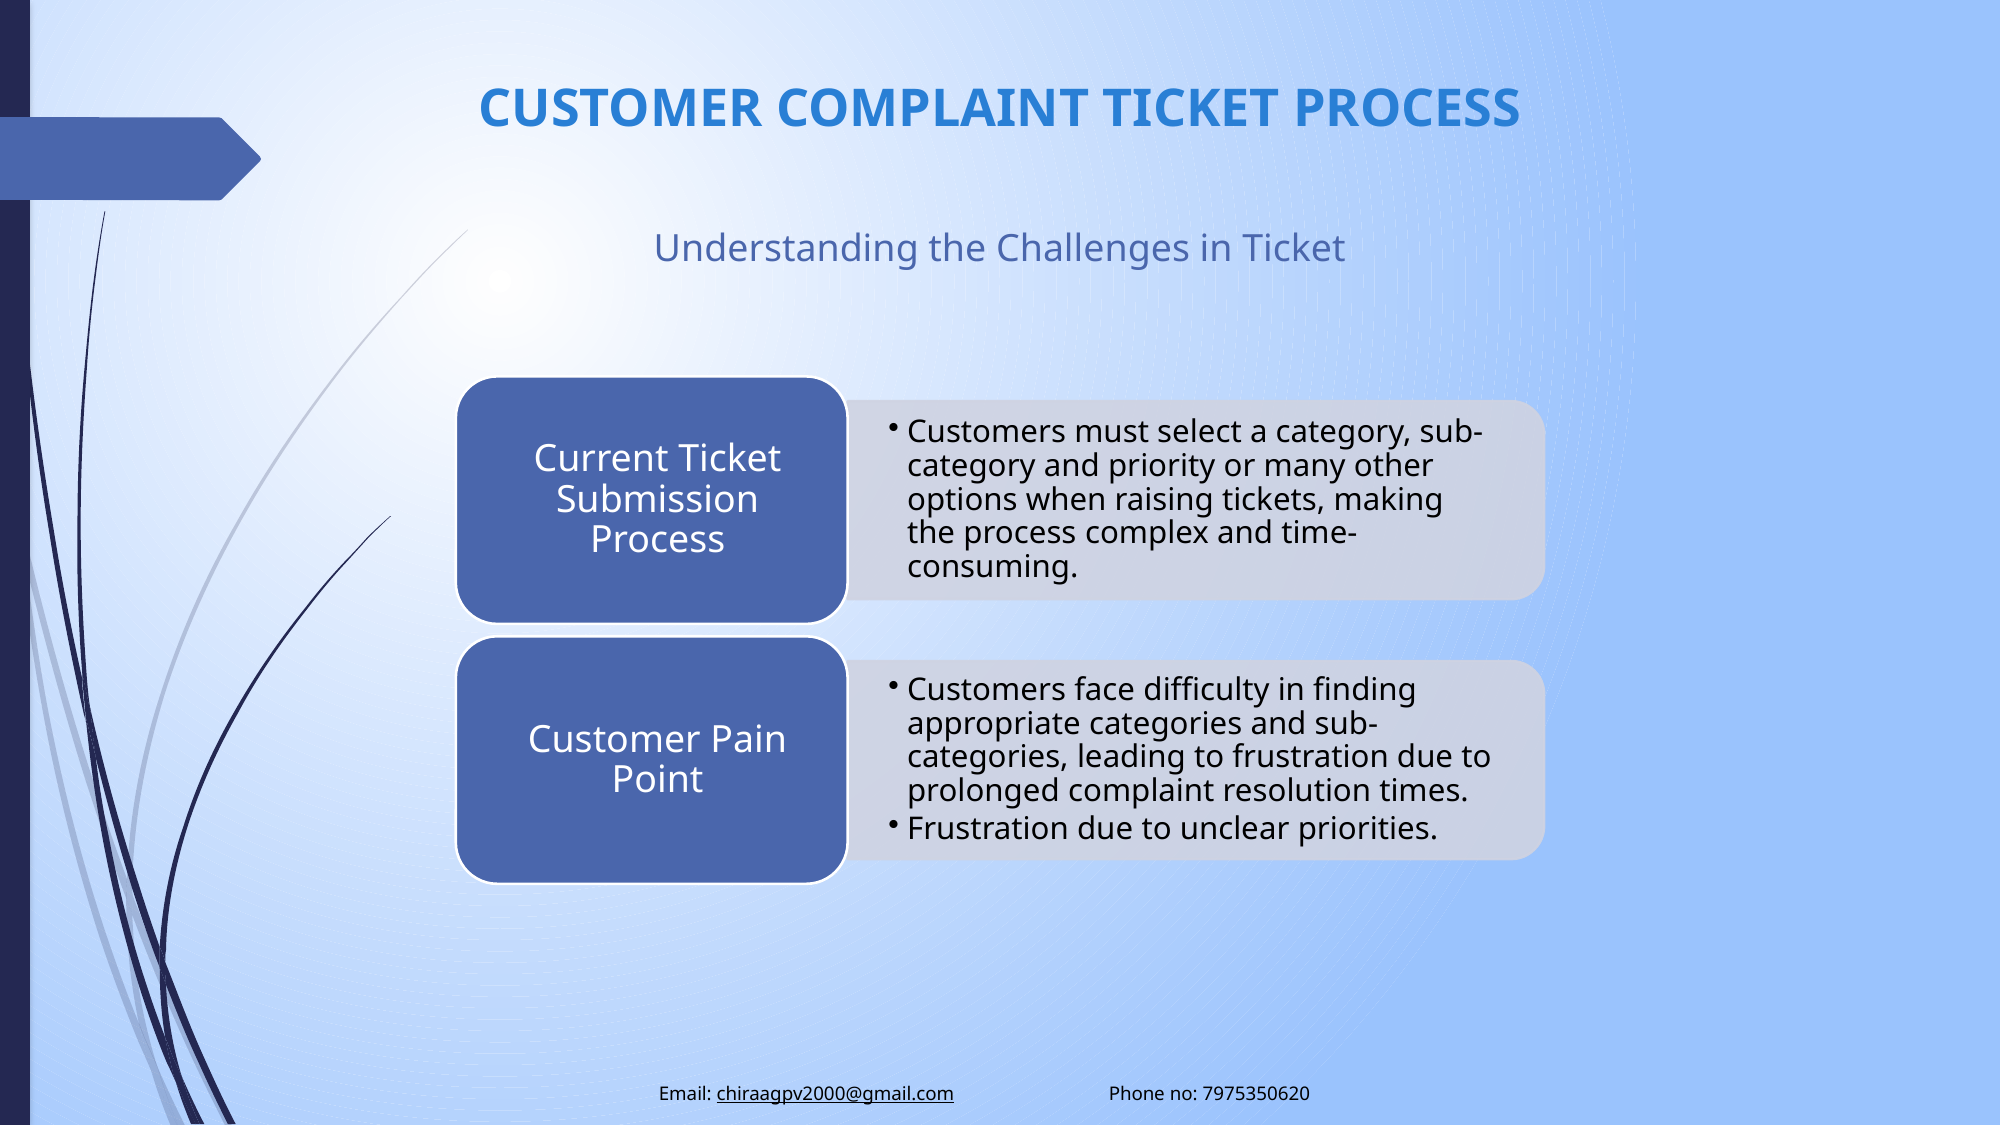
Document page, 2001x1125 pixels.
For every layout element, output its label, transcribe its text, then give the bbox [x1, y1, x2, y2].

text_box Understanding the Challenges in Ticket [638, 216, 1362, 277]
footer Email: chiraagpv2000@gmail.com Phone no: 7975350620 [425, 1062, 1544, 1125]
text_box CUSTOMER COMPLAINT TICKET PROCESS [463, 66, 1537, 144]
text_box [455, 376, 1545, 884]
